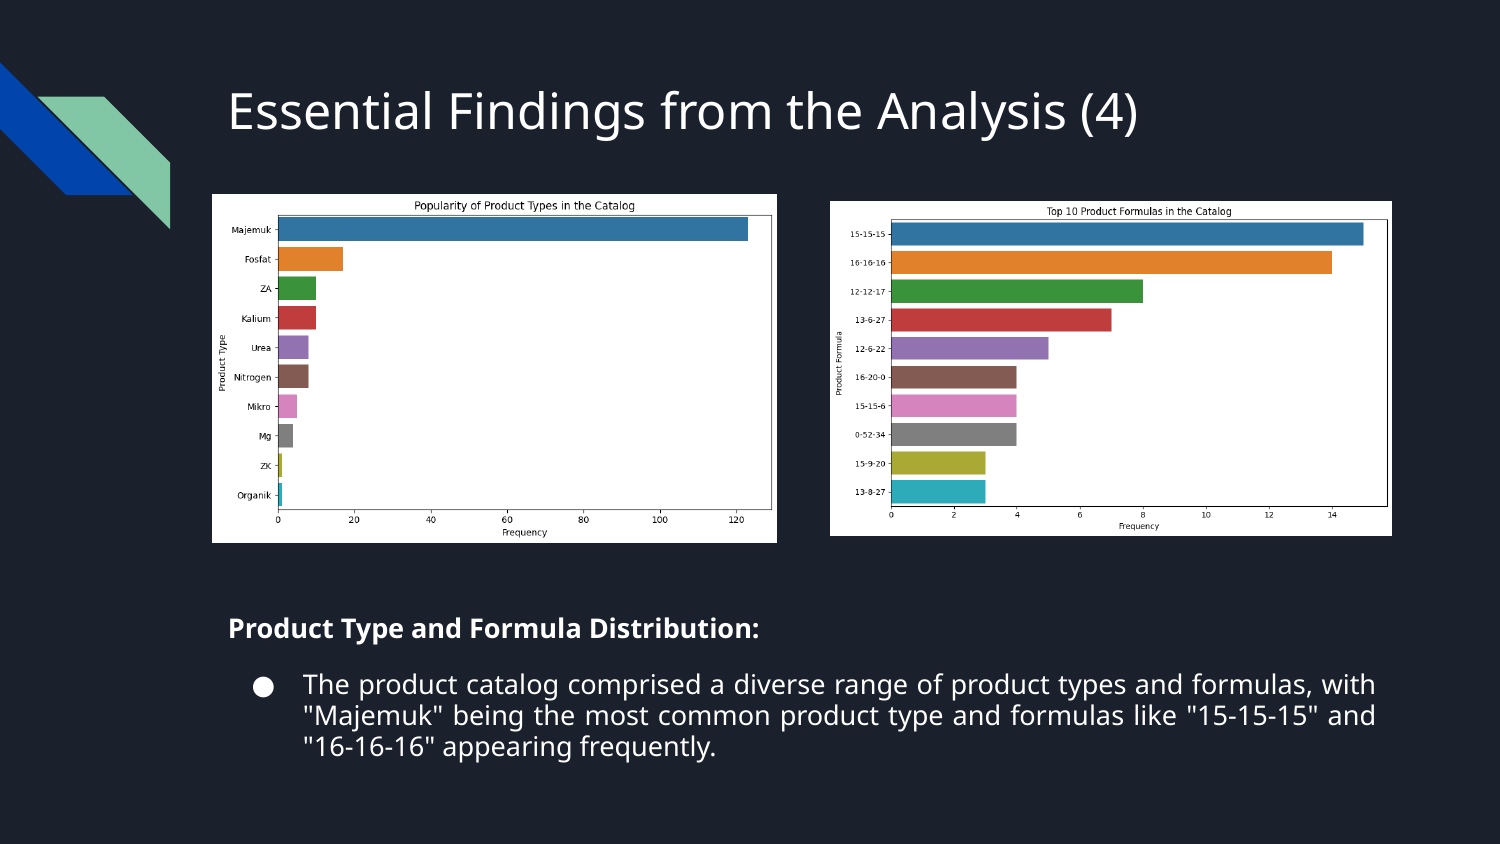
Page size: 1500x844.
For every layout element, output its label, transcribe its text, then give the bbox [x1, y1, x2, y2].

title Essential Findings from the Analysis (4) [212, 64, 1368, 215]
list Product Type and Formula Distribution: The product catalog comprised a diverse range of product types and formulas, with "Majemuk" being the most common product type and formulas like "15-15-15" and "16-16-16" appearing frequently. [212, 599, 1392, 749]
picture [212, 194, 778, 543]
picture [830, 201, 1392, 537]
